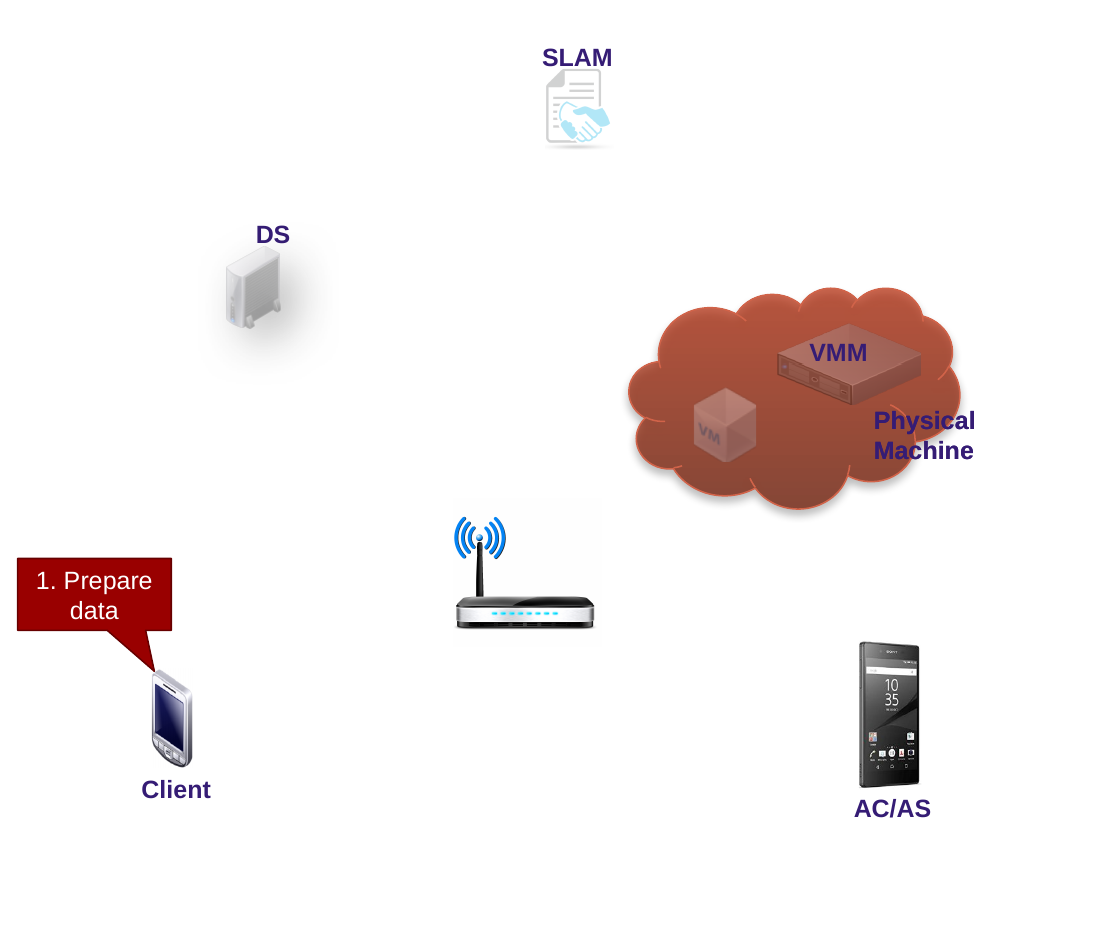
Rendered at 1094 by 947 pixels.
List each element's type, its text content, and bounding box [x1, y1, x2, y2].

text_box AC/AS [838, 777, 968, 833]
text_box 1. Prepare data [17, 558, 172, 668]
text_box DS [240, 203, 314, 259]
picture [452, 497, 602, 647]
picture [858, 640, 922, 793]
picture [151, 668, 193, 768]
text_box Client [126, 758, 256, 813]
text_box SLAM [527, 26, 639, 82]
picture [545, 67, 614, 151]
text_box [628, 287, 1005, 509]
picture [218, 246, 281, 334]
